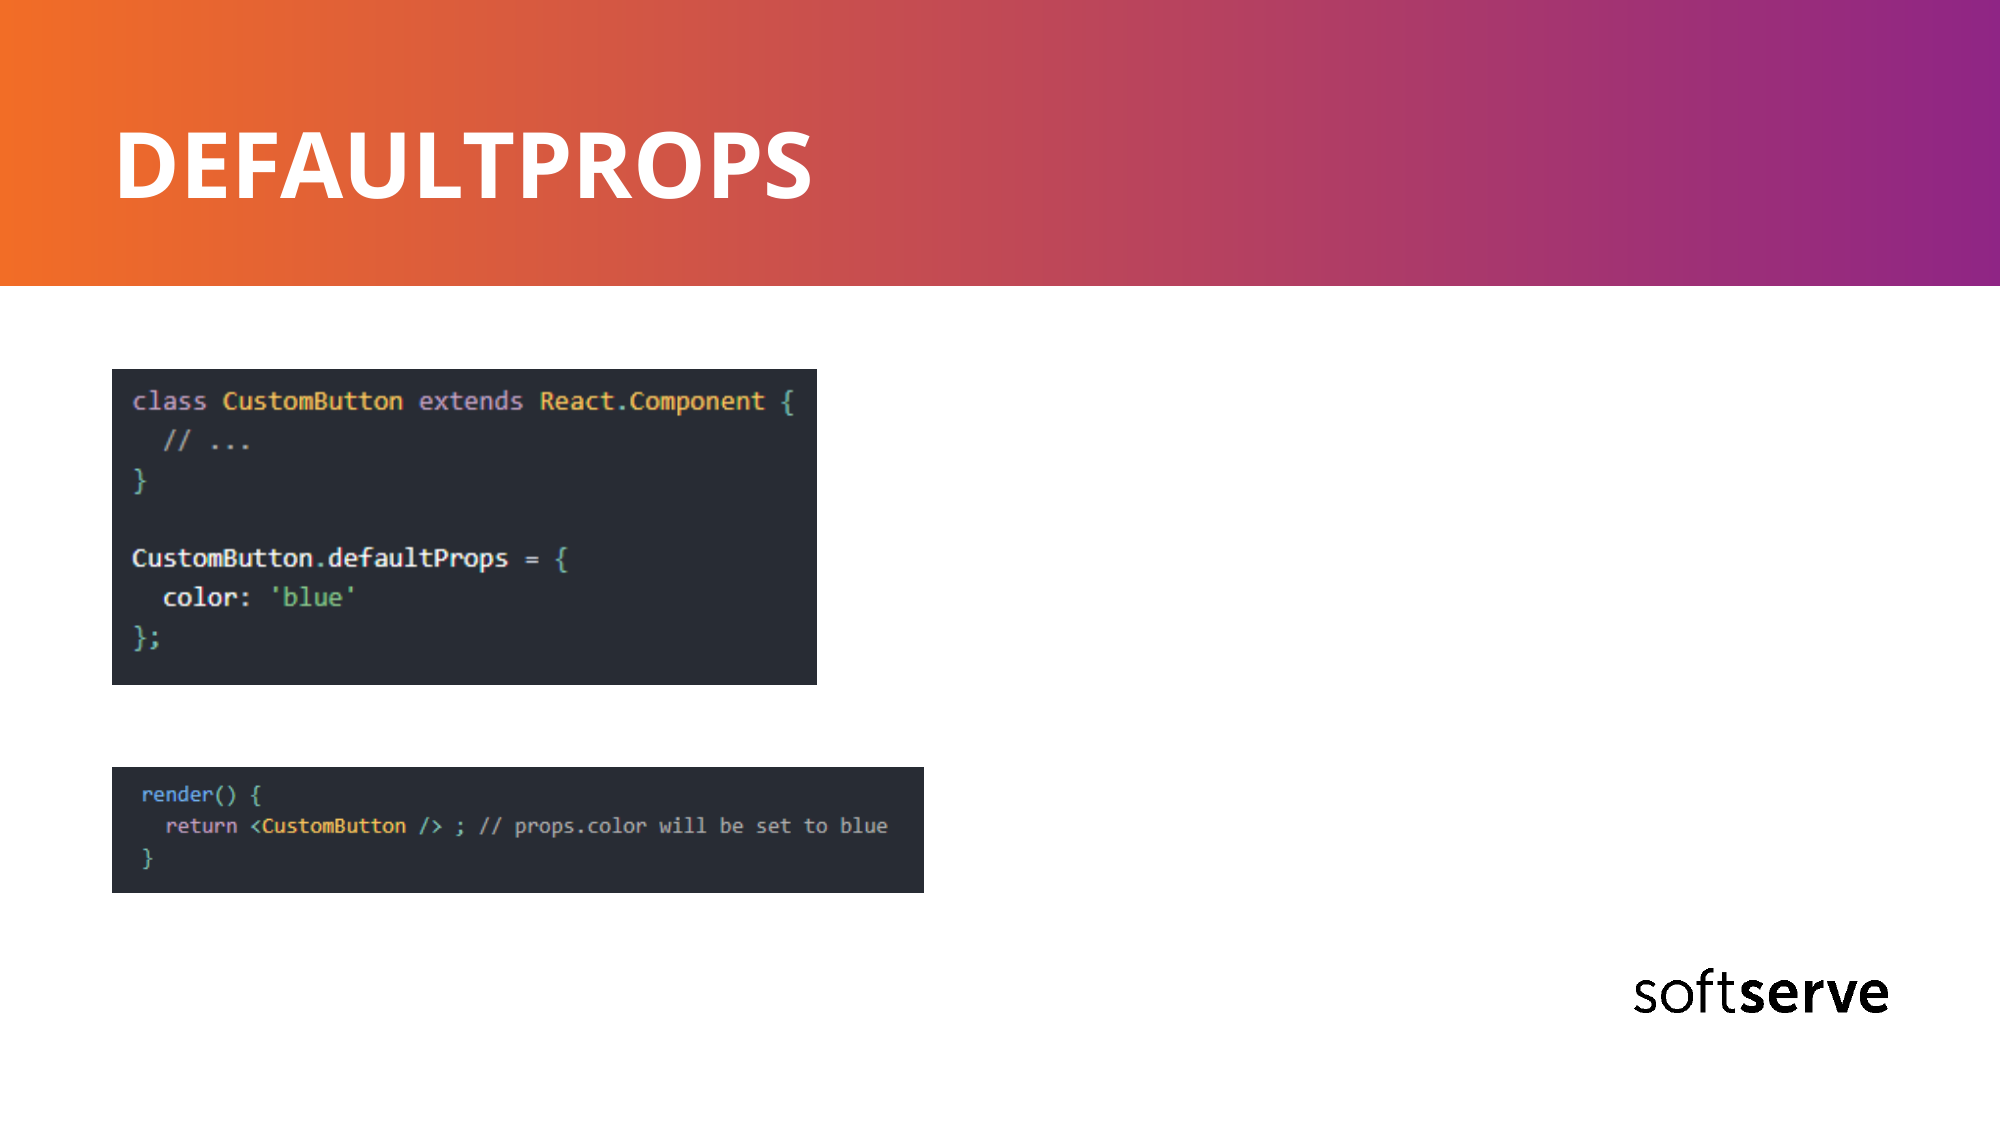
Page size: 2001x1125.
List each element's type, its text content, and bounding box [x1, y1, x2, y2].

title DEFAULTPROPS [112, 112, 1888, 225]
picture [112, 767, 924, 893]
picture [112, 369, 817, 685]
picture [1634, 968, 1888, 1013]
